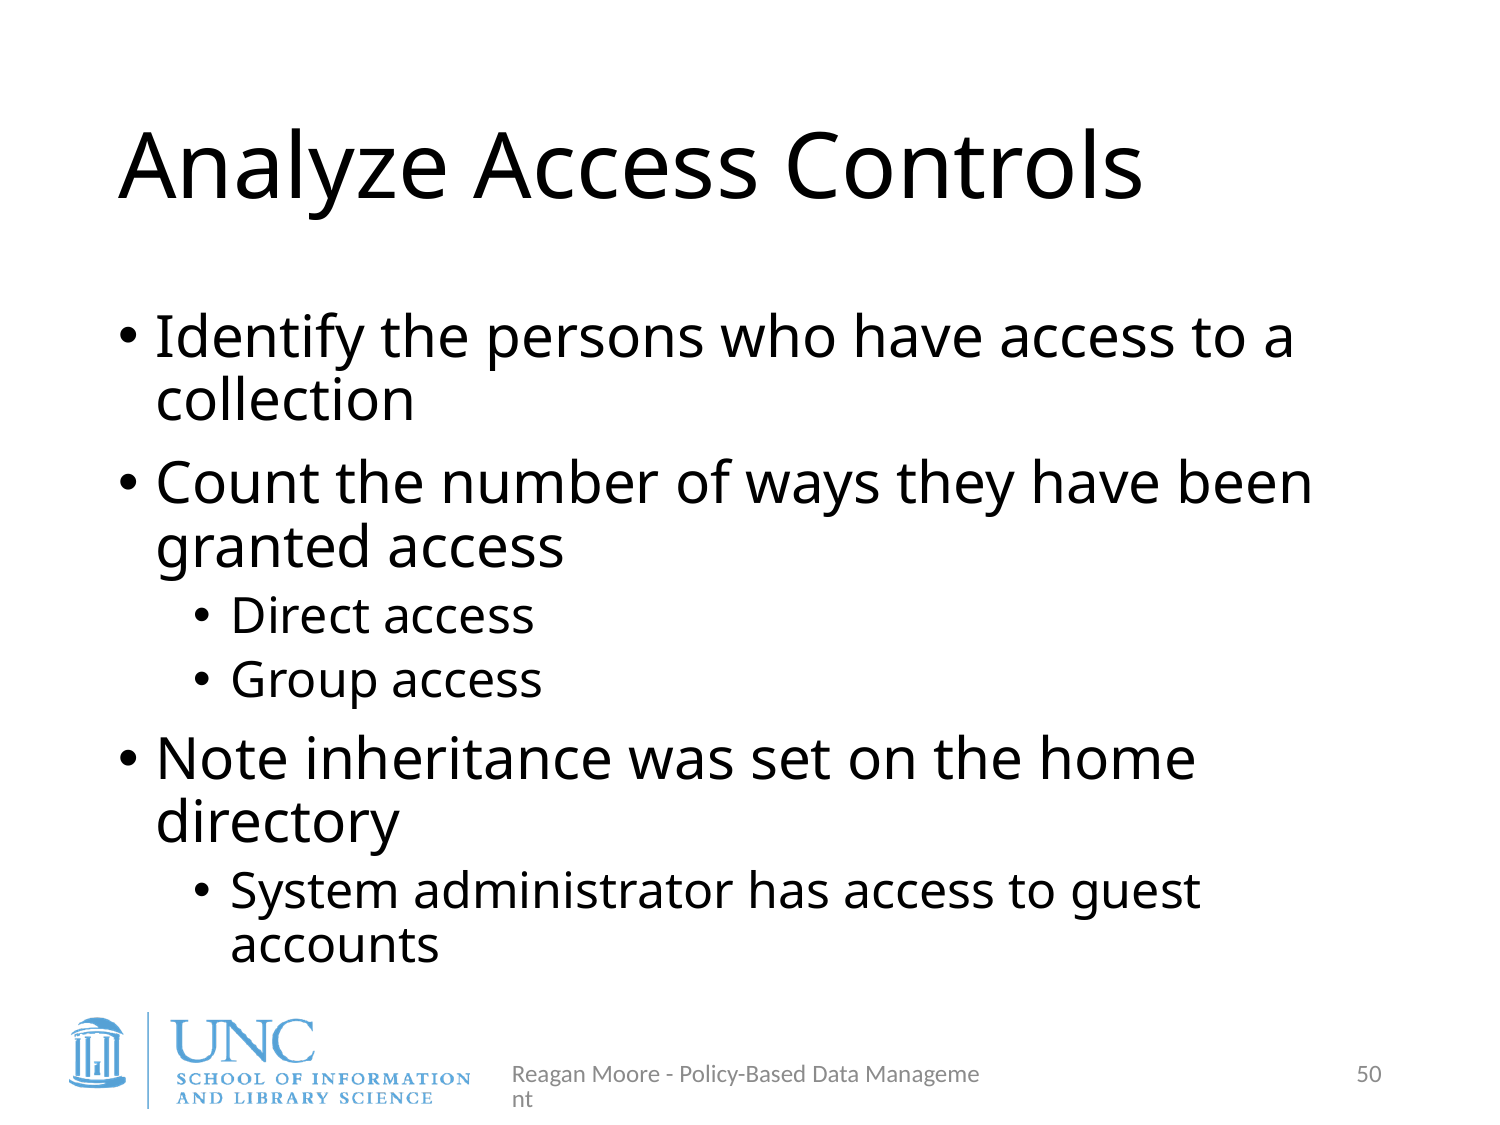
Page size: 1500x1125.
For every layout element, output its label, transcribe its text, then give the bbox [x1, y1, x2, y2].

title Analyze Access Controls [103, 59, 1397, 278]
picture [69, 1012, 470, 1109]
list Identify the persons who have access to a collection Count the number of ways they have been granted access Direct access Group access Note inheritance was set on the home directory System administrator has access to guest accounts [103, 299, 1397, 1014]
footer Reagan Moore - Policy-Based Data Management [496, 1042, 1004, 1103]
slide_number 50 [1059, 1042, 1397, 1103]
